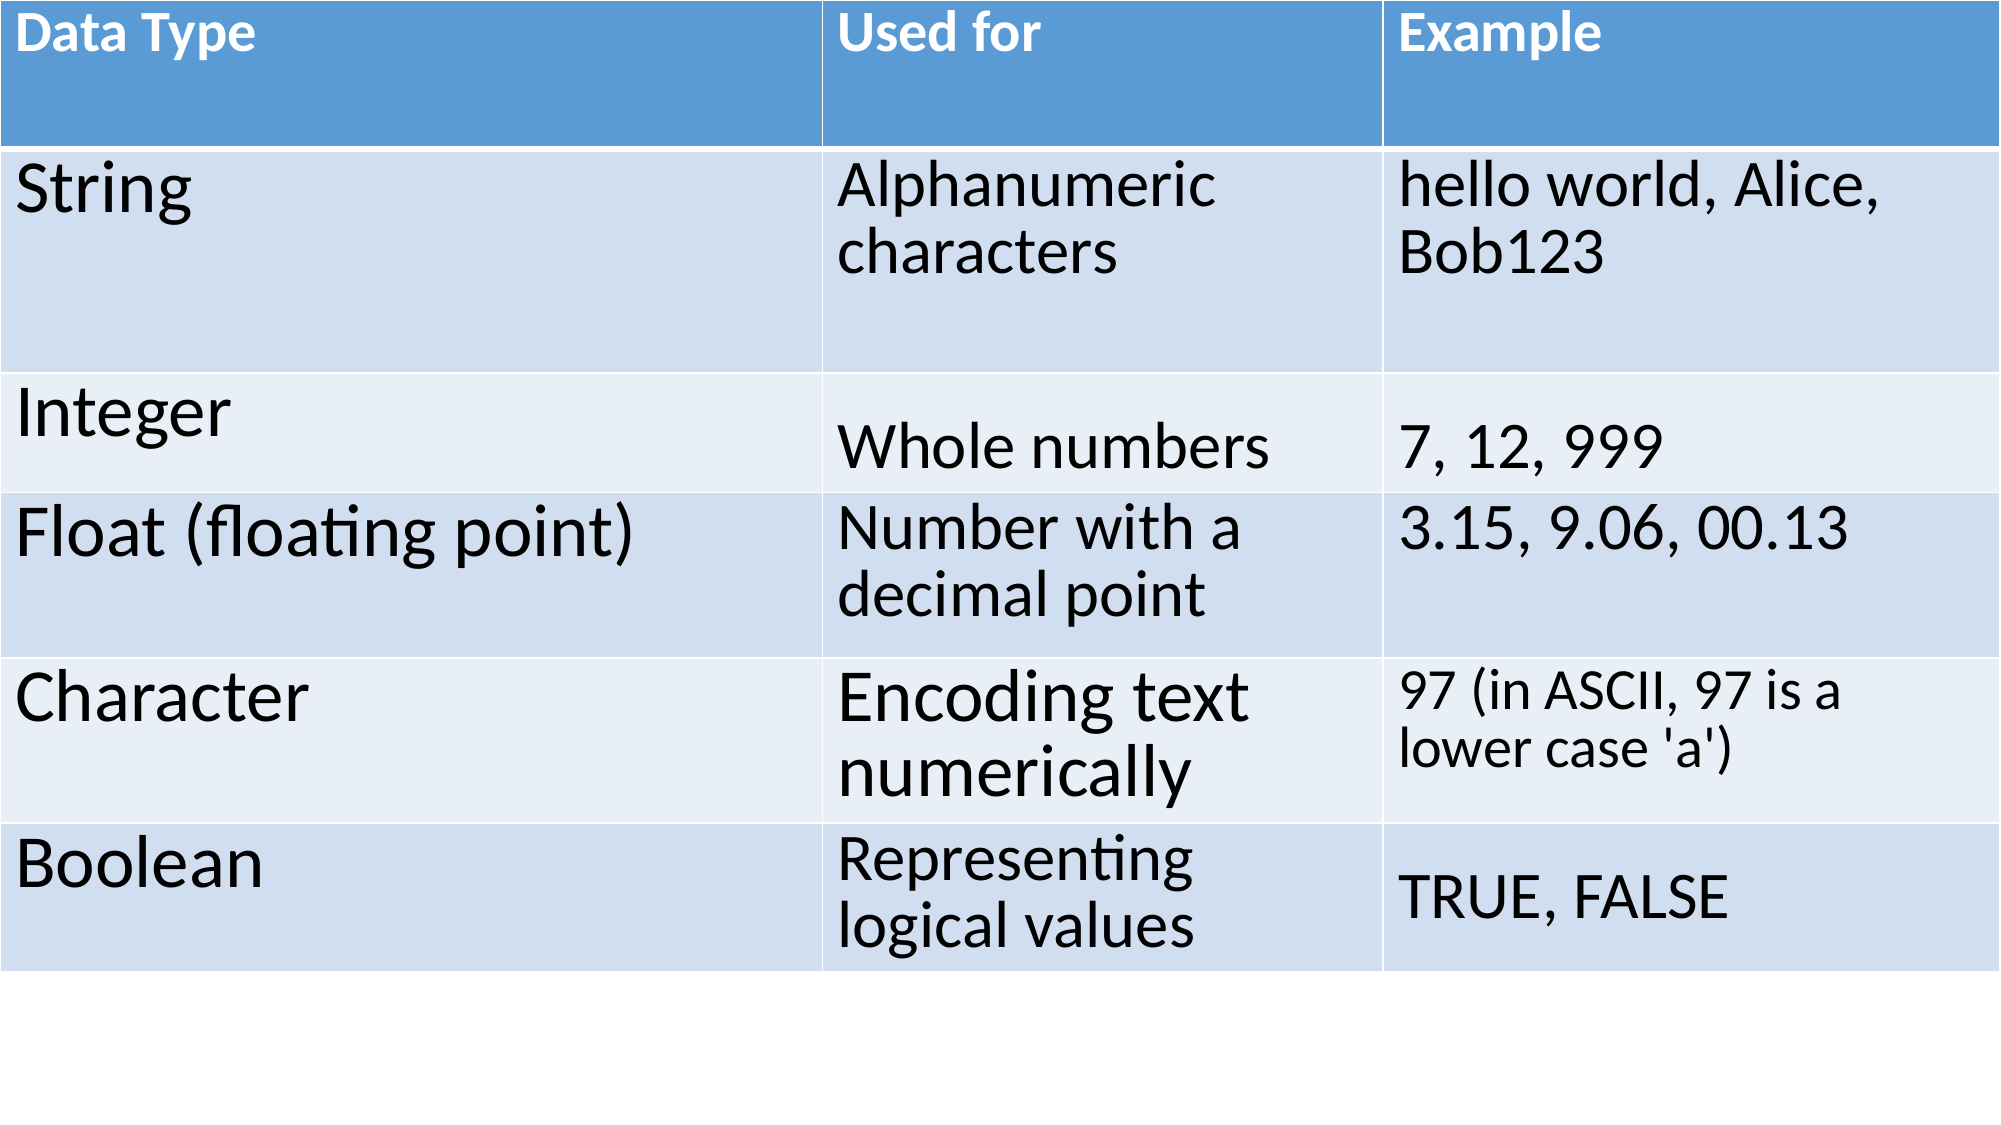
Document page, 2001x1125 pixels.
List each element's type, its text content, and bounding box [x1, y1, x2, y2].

table_cell Encoding text numerically [823, 659, 1382, 822]
table_cell Character [1, 659, 822, 822]
table_header Used for [823, 1, 1382, 146]
table_header Data Type [1, 1, 822, 146]
table_cell String [1, 152, 822, 372]
table_header Example [1384, 1, 1999, 146]
table_cell Float (floating point) [1, 493, 822, 657]
table_cell 97 (in ASCII, 97 is a lower case 'a') [1384, 659, 1999, 822]
table_cell Representing logical values [823, 824, 1382, 971]
table_cell 7, 12, 999 [1384, 374, 1999, 492]
table_cell Integer [1, 374, 822, 492]
table_cell Whole numbers [823, 374, 1382, 492]
table_cell TRUE, FALSE [1384, 824, 1999, 971]
table_cell Number with a decimal point [823, 493, 1382, 657]
table_cell 3.15, 9.06, 00.13 [1384, 493, 1999, 657]
table_cell Boolean [1, 824, 822, 971]
table_cell Alphanumeric characters [823, 152, 1382, 372]
table_cell hello world, Alice, Bob123 [1384, 152, 1999, 372]
